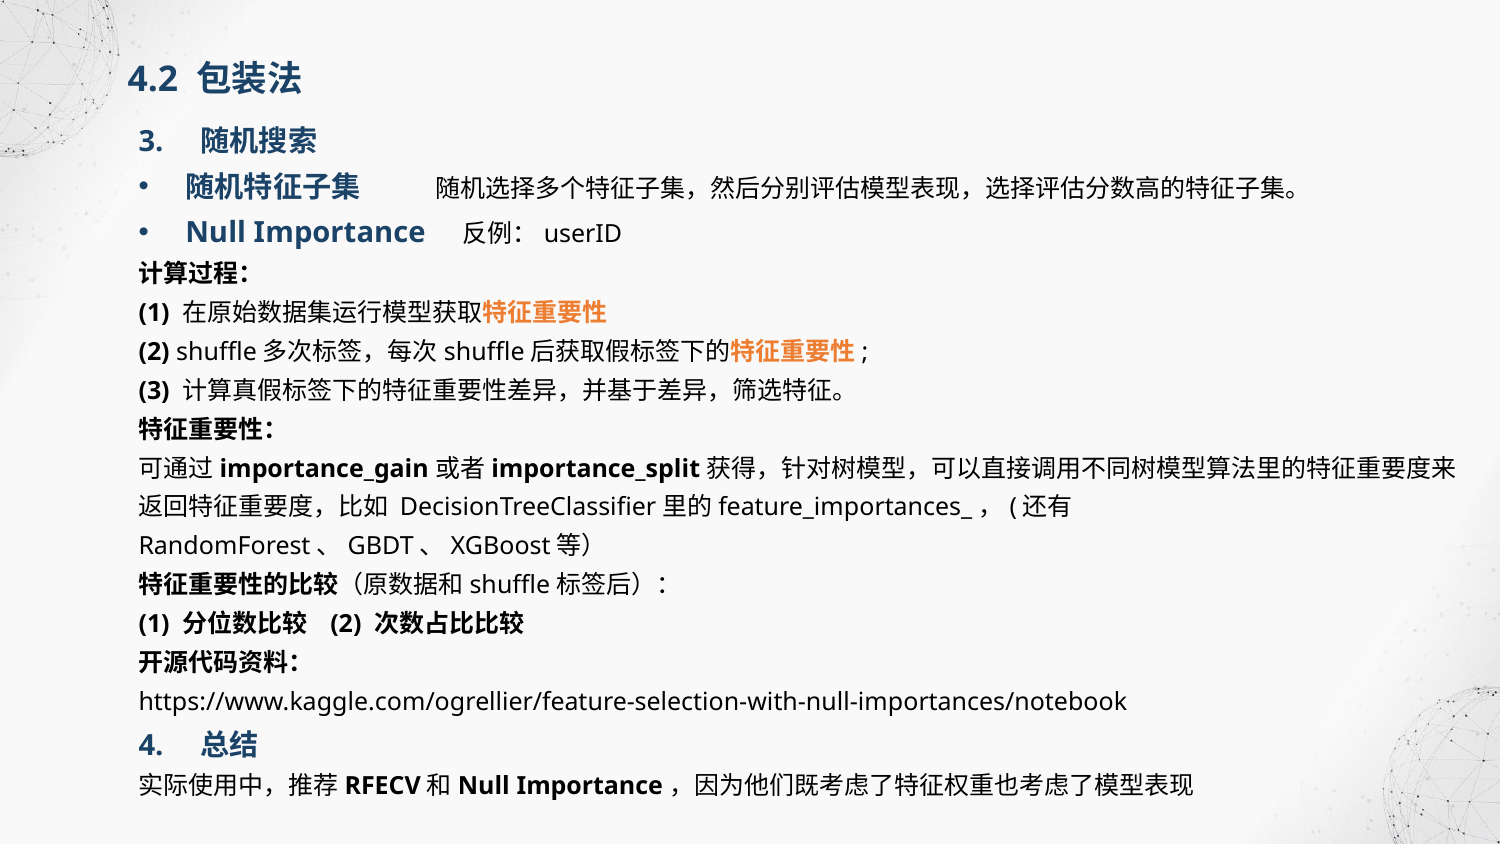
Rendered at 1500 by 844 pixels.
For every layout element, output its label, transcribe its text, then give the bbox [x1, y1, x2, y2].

text_box 4.2 包装法 [116, 50, 488, 104]
picture [0, 0, 1500, 844]
text_box 3. 随机搜索 随机特征子集 随机选择多个特征子集，然后分别评估模型表现，选择评估分数高的特征子集。 Null Importance 反例：userID 计算过程： (1) 在原始数据集运行模型获取特征重要性 (2) shuffle多次标签，每次shuffle后获取假标签下的特征重要性; (3) 计算真假标签下的特征重要性差异，并基于差异，筛选特征。 特征重要性： 可通过importance_gain或者importance_split获得，针对树模型，可以直接调用不同树模型算法里的特征重要度来返回特征重要度，比如 DecisionTreeClassifier里的feature_importances_，(还有RandomForest、GBDT、XGBoost等） 特征重要性的比较（原数据和shuffle标签后）： (1) 分位数比较 (2) 次数占比比较 开源代码资料： https://www.kaggle.com/ogrellier/feature-selection-with-null-importances/notebook 4. 总结 实际使用中，推荐RFECV和Null Importance，因为他们既考虑了特征权重也考虑了模型表现 [67, 104, 1479, 844]
